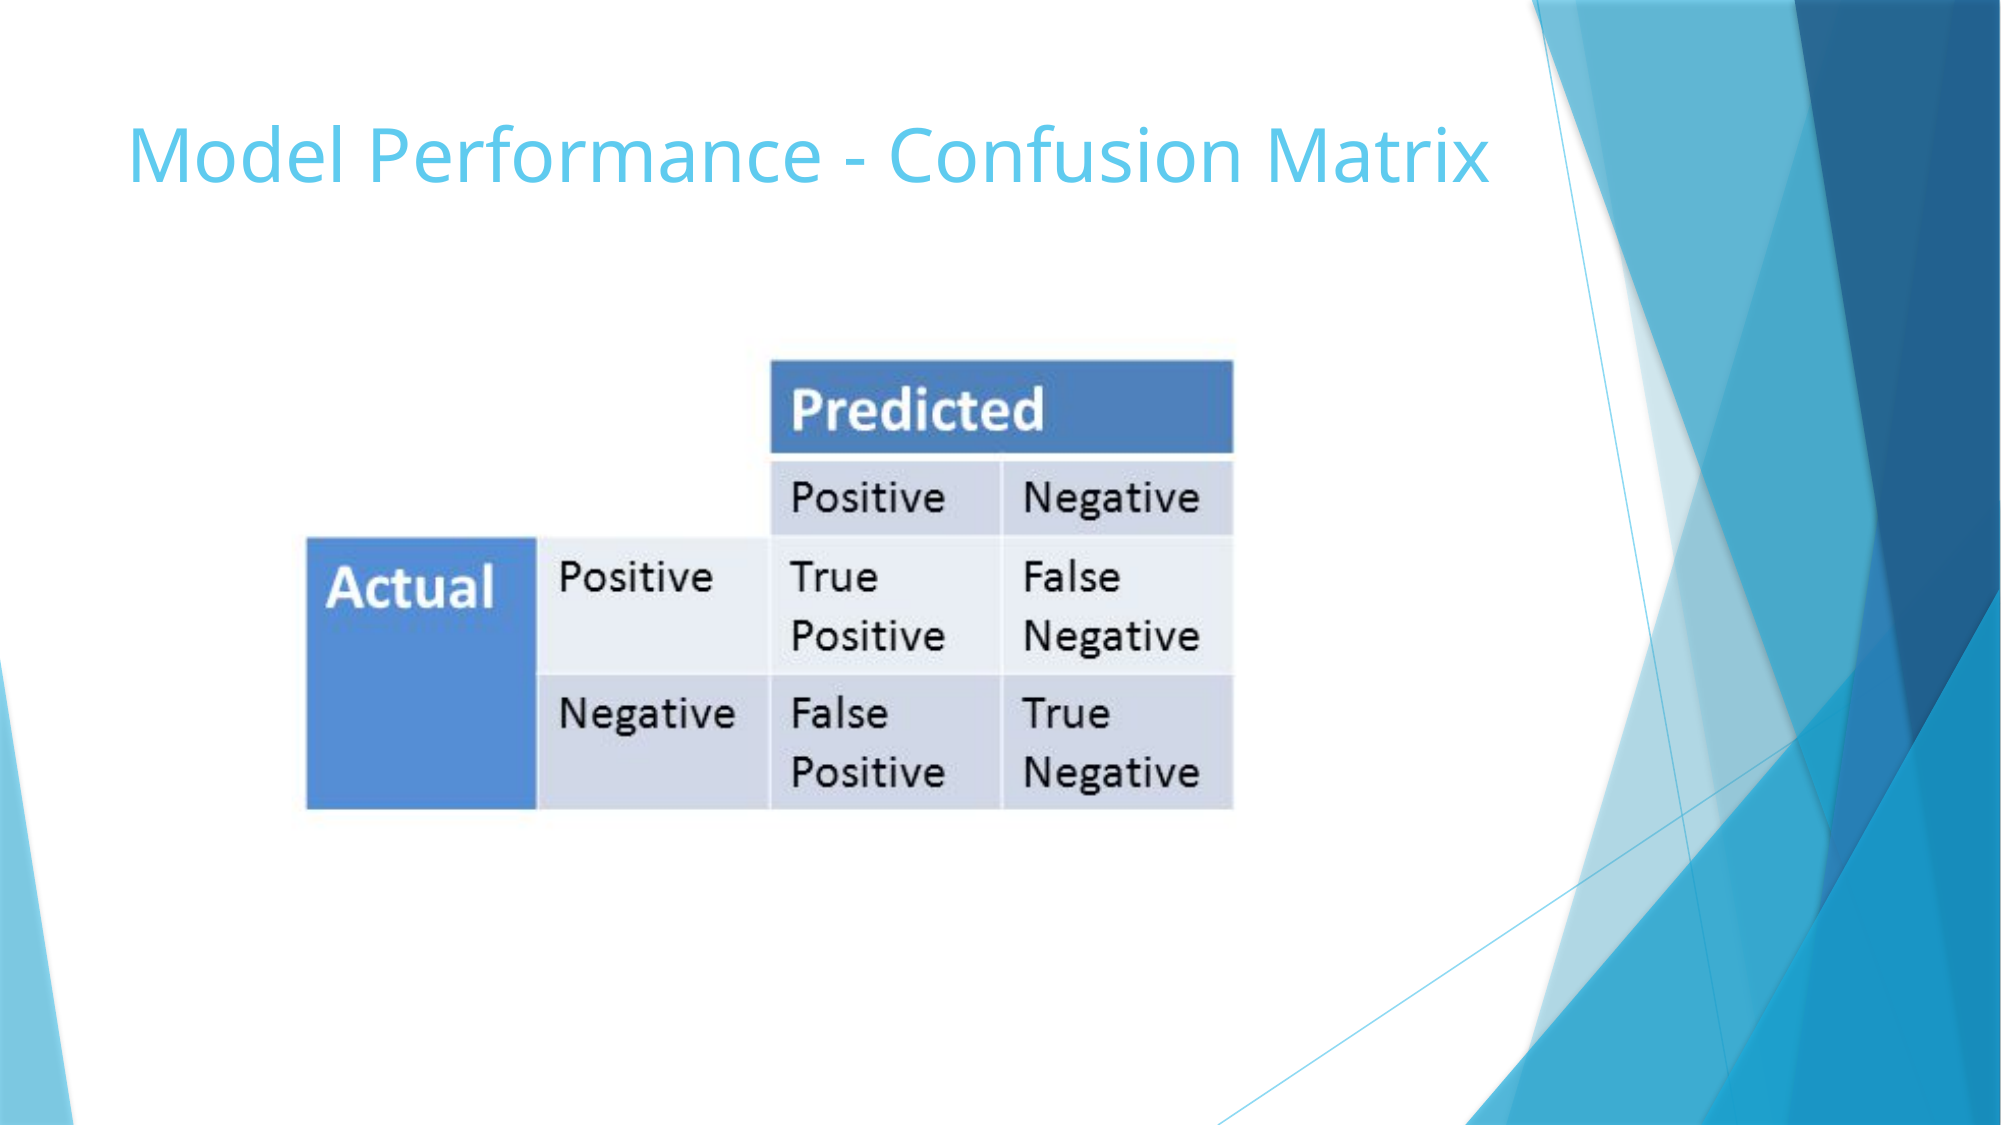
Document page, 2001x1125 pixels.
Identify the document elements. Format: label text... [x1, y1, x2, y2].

picture [291, 274, 1269, 961]
title Model Performance - Confusion Matrix [111, 99, 1522, 317]
